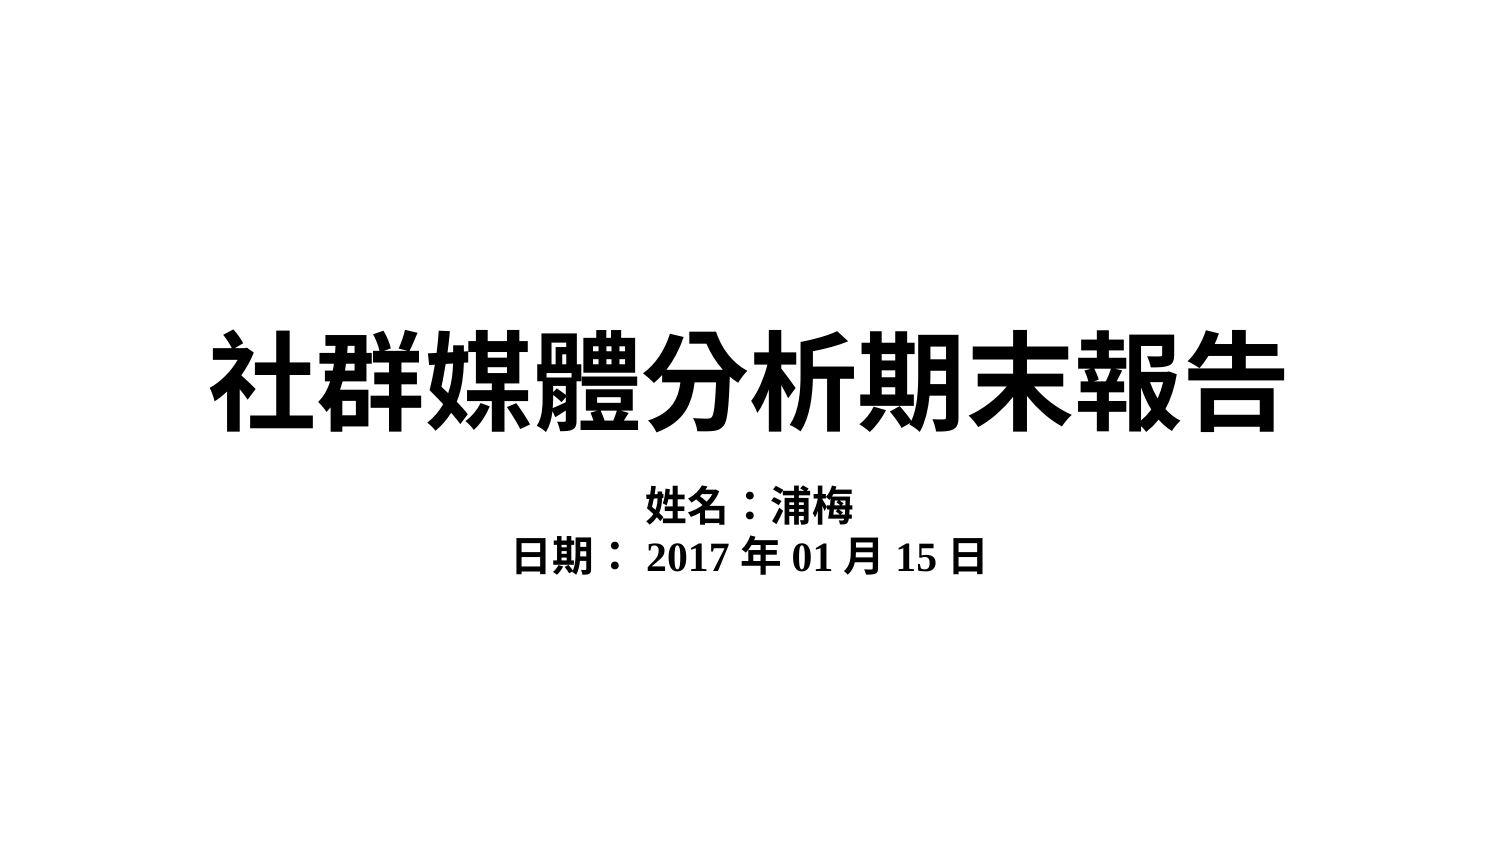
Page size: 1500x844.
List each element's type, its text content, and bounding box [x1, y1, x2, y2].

subtitle 姓名：浦梅 日期：2017年01月15日 [51, 464, 1449, 595]
title 社群媒體分析期末報告 [51, 122, 1449, 459]
